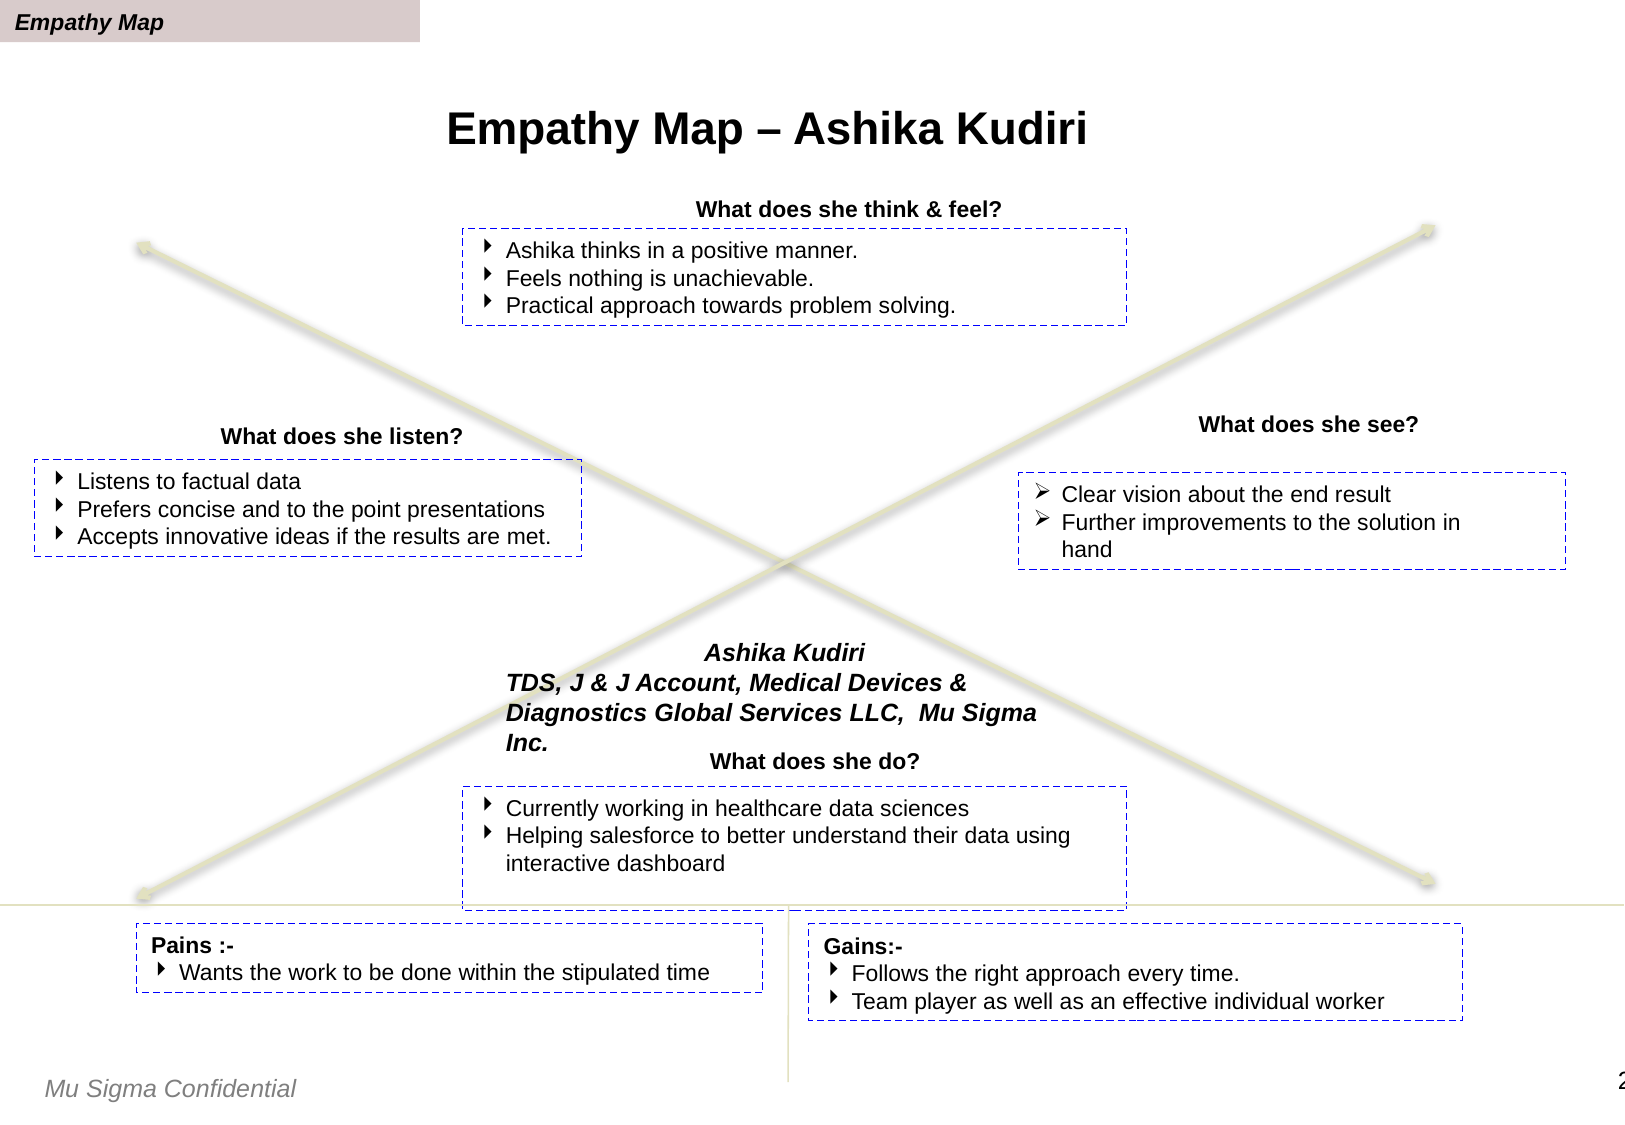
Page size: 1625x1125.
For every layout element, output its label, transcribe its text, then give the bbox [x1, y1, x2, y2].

text_box What does she think & feel? [681, 187, 1018, 222]
text_box Pains :- Wants the work to be done within the stipulated time [136, 923, 763, 993]
text_box Gains:- Follows the right approach every time. Team player as well as an effective individual worker [808, 923, 1463, 1021]
title Empathy Map – Ashika Kudiri [72, 37, 1463, 155]
text_box Empathy Map [0, 0, 420, 43]
text_box Listens to factual data Prefers concise and to the point presentations Accepts innovative ideas if the results are met. [34, 459, 129, 557]
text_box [135, 225, 1436, 899]
text_box Clear vision about the end result Further improvements to the solution in hand [1442, 472, 1566, 570]
